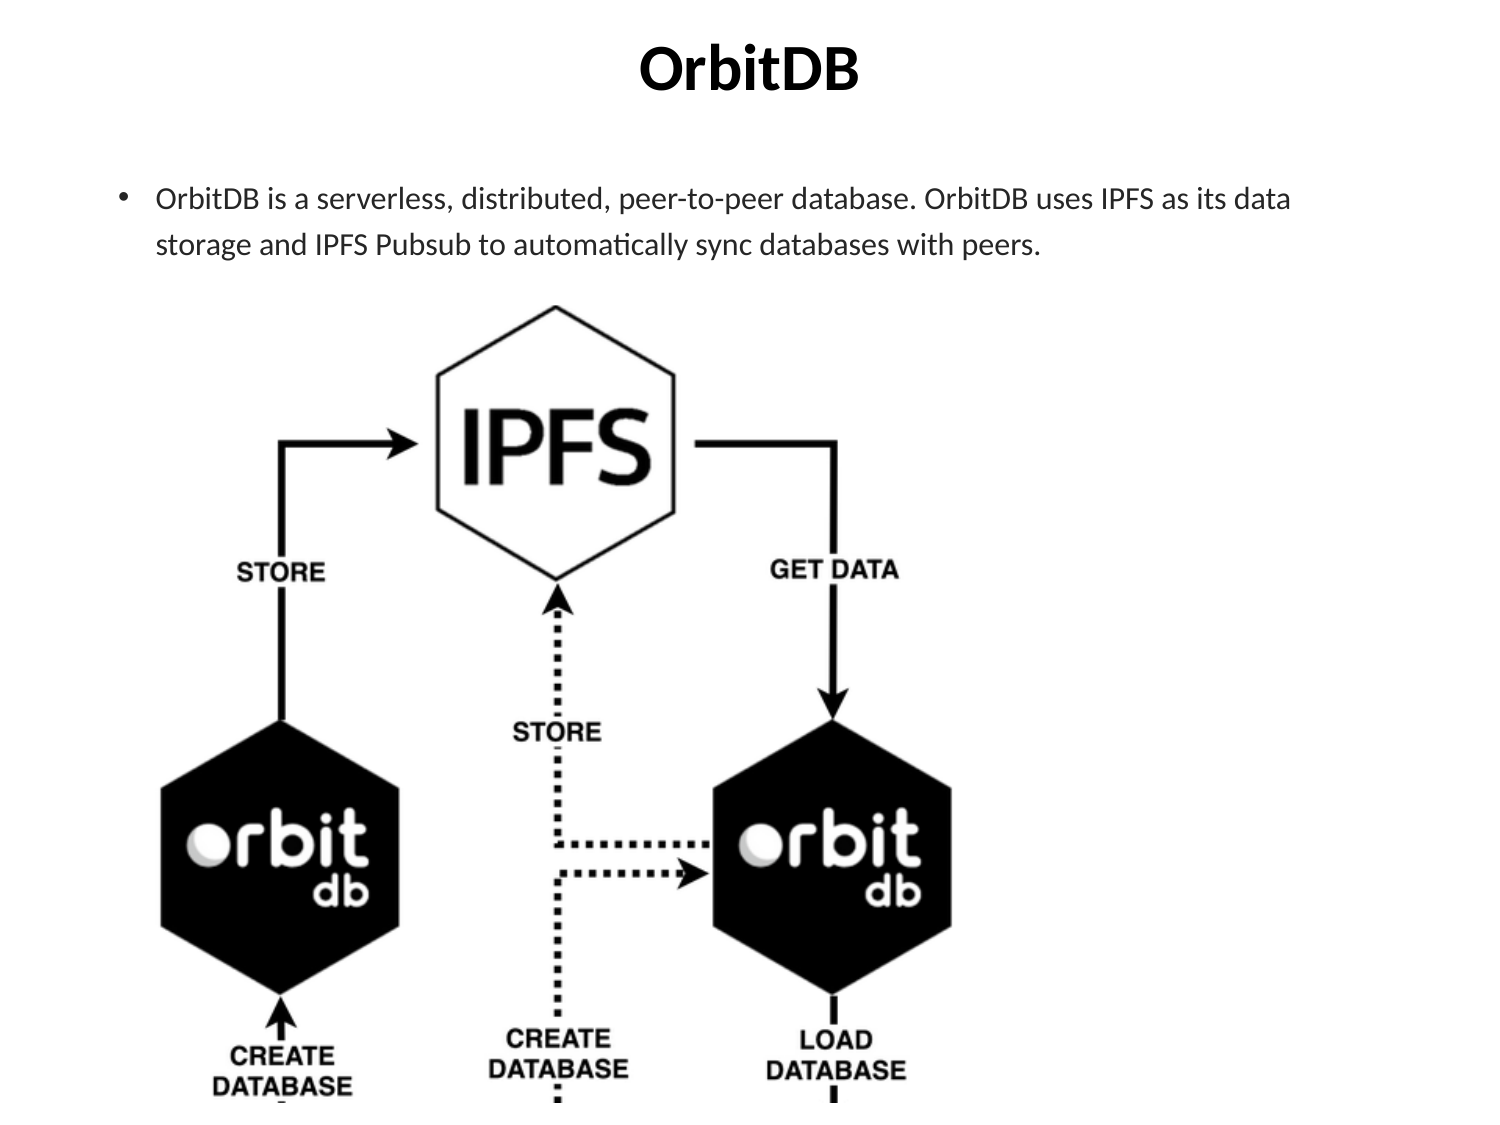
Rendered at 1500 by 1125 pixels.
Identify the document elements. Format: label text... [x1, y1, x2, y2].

picture [103, 290, 985, 1103]
title OrbitDB [103, 25, 1397, 112]
list OrbitDB is a serverless, distributed, peer-to-peer database. OrbitDB uses IPFS as its data storage and IPFS Pubsub to automatically sync databases with peers. [103, 162, 1397, 1082]
